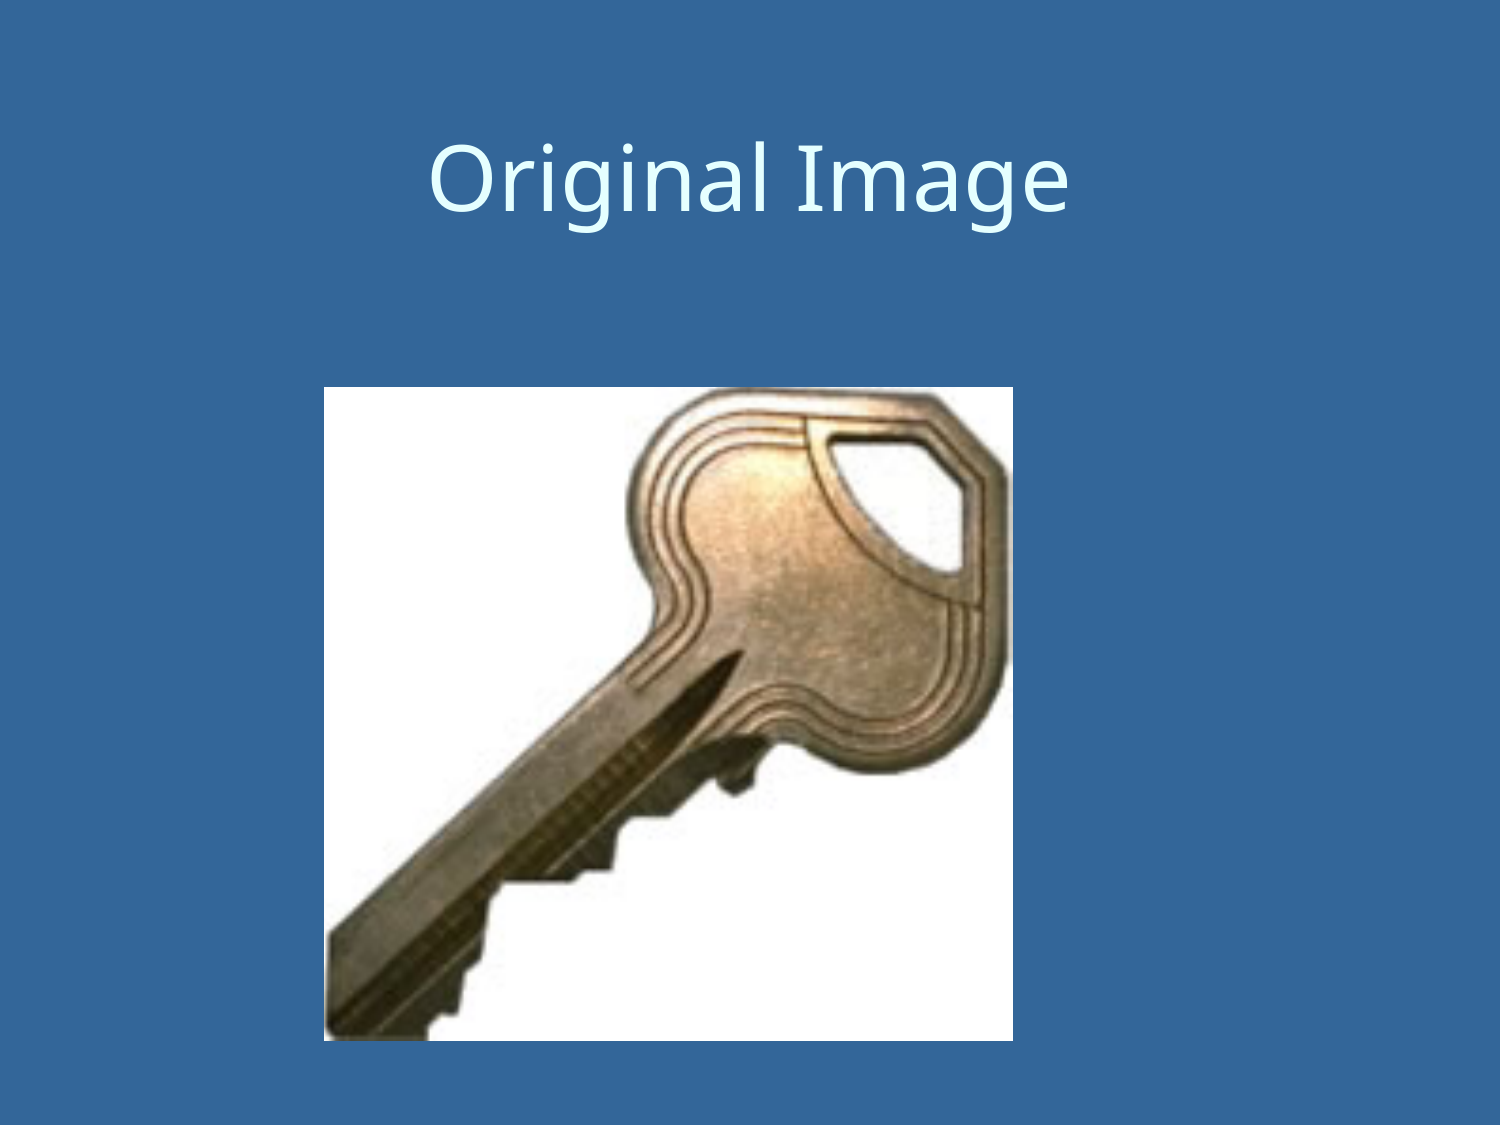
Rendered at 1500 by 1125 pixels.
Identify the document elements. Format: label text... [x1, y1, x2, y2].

title Original Image [75, 62, 1425, 288]
picture [324, 387, 1013, 1042]
